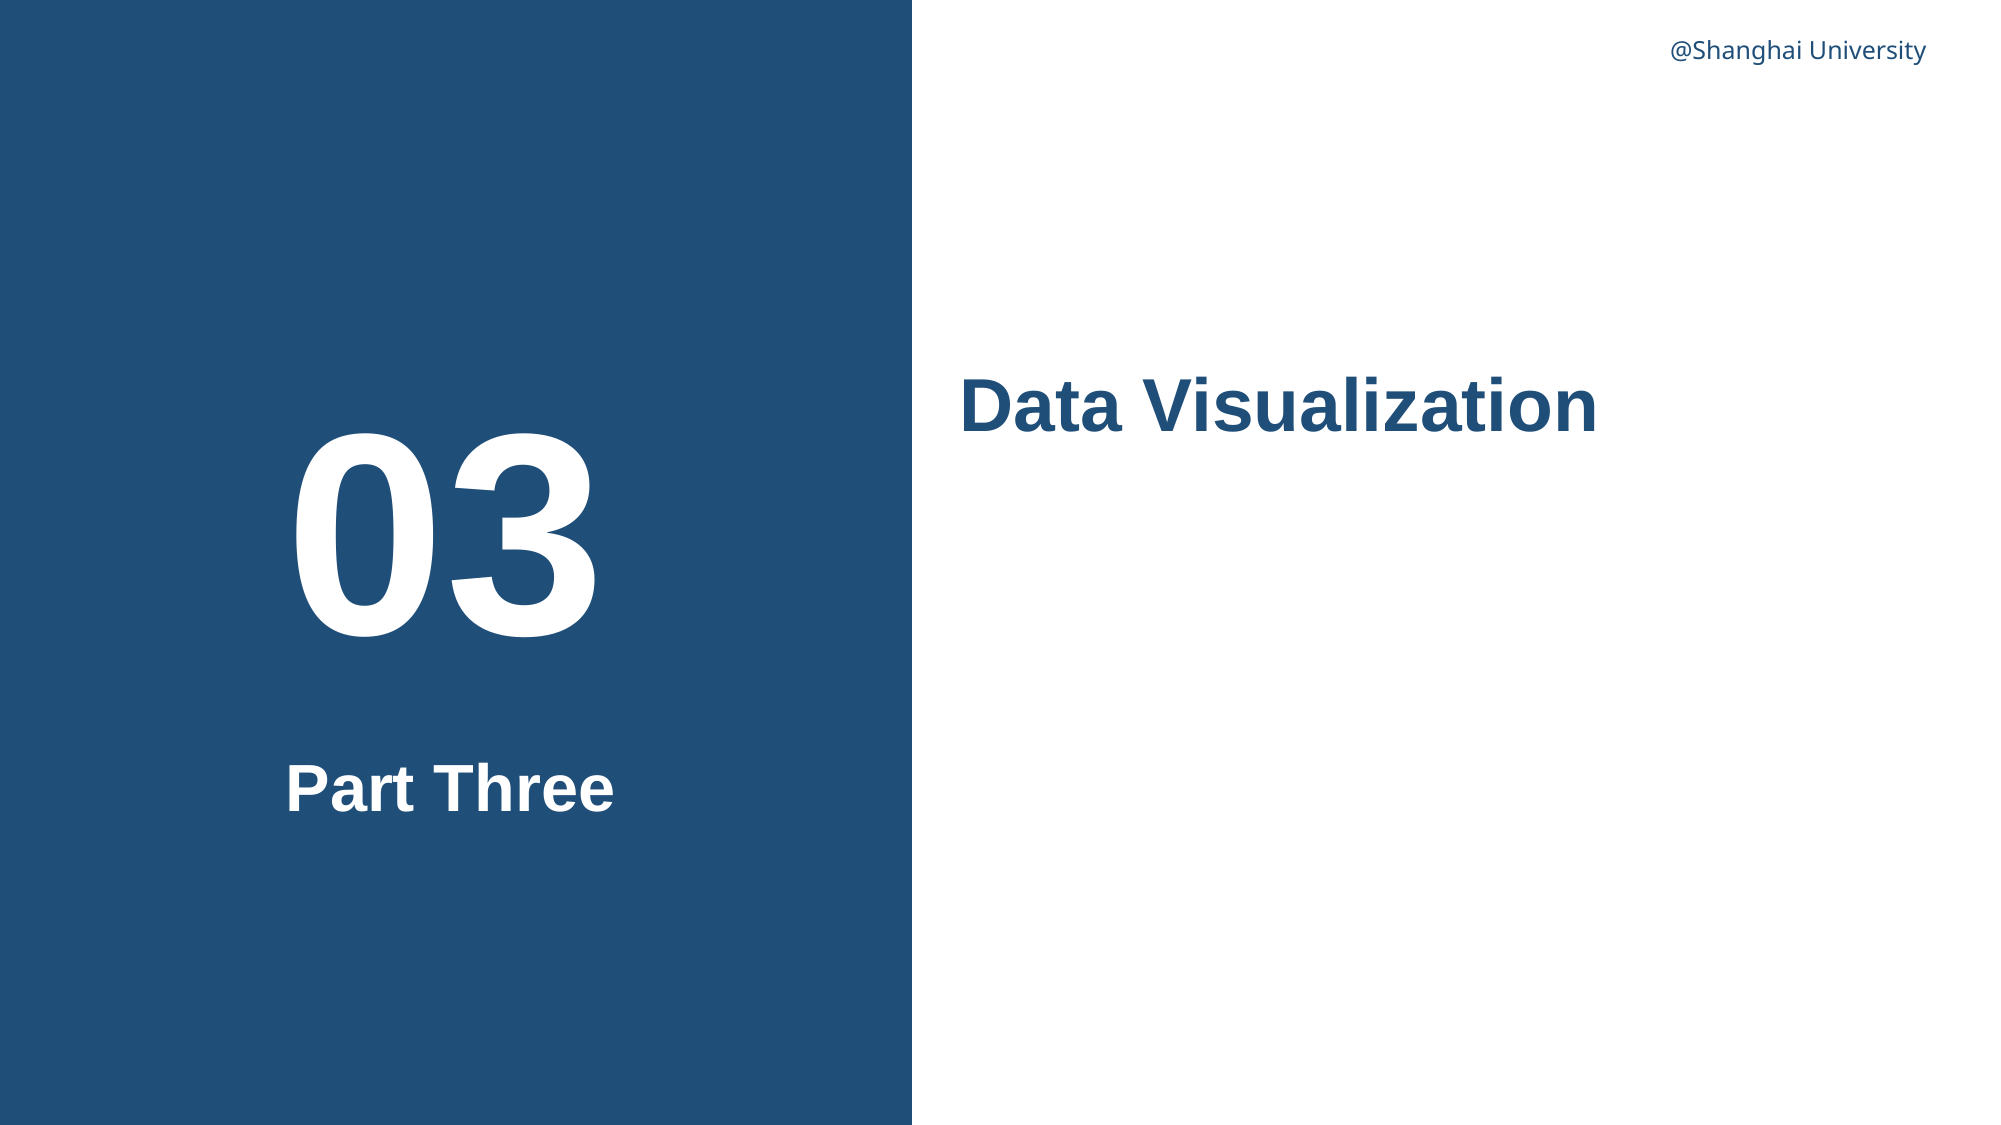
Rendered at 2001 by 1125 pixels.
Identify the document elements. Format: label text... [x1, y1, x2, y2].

text_box [0, 0, 912, 1125]
text_box Part Three [270, 737, 702, 832]
text_box 03 [270, 339, 628, 700]
text_box @Shanghai University [1655, 27, 2000, 72]
text_box Data Visualization [944, 348, 1906, 634]
